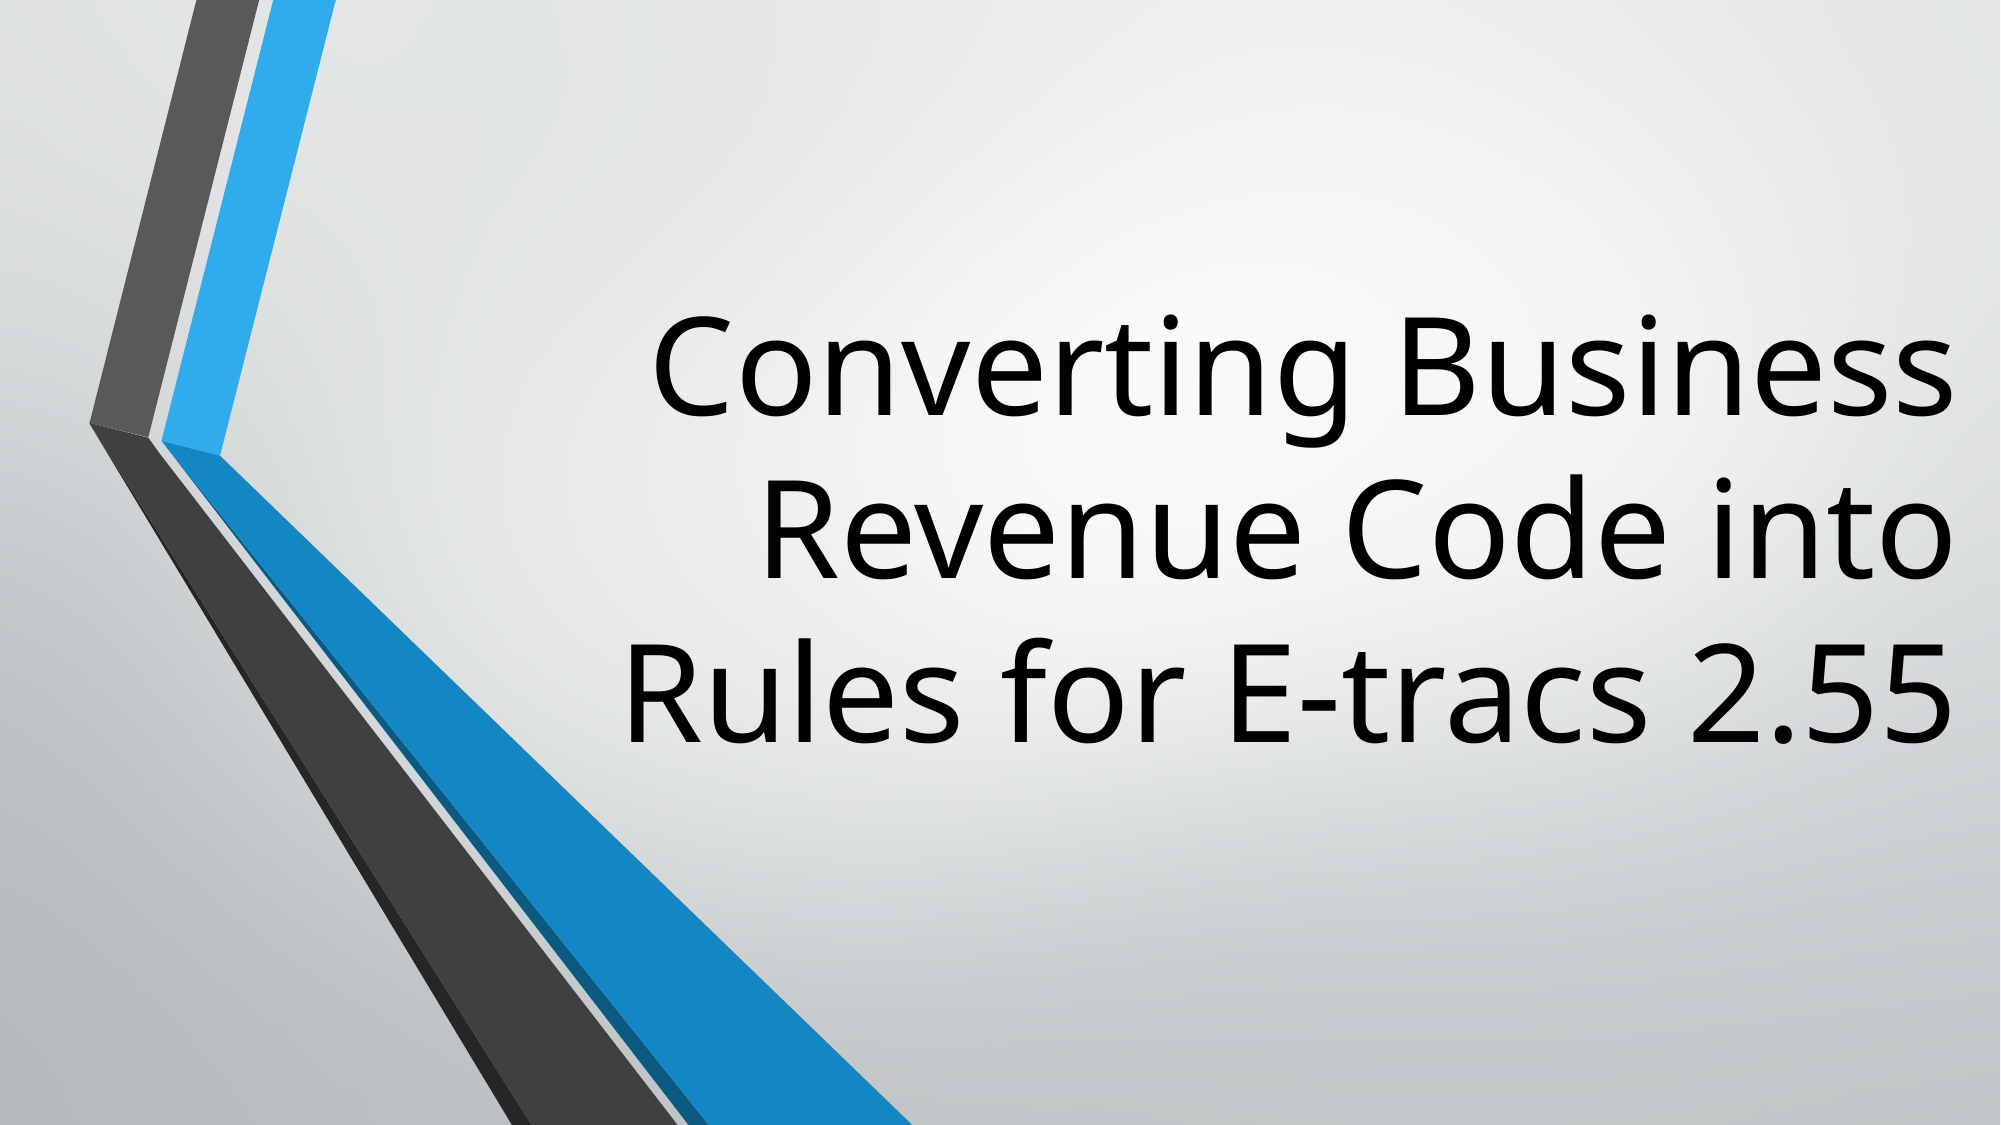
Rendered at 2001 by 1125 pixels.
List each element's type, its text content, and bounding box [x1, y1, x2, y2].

title Converting Business Revenue Code into Rules for E-tracs 2.55 [555, 164, 1974, 778]
